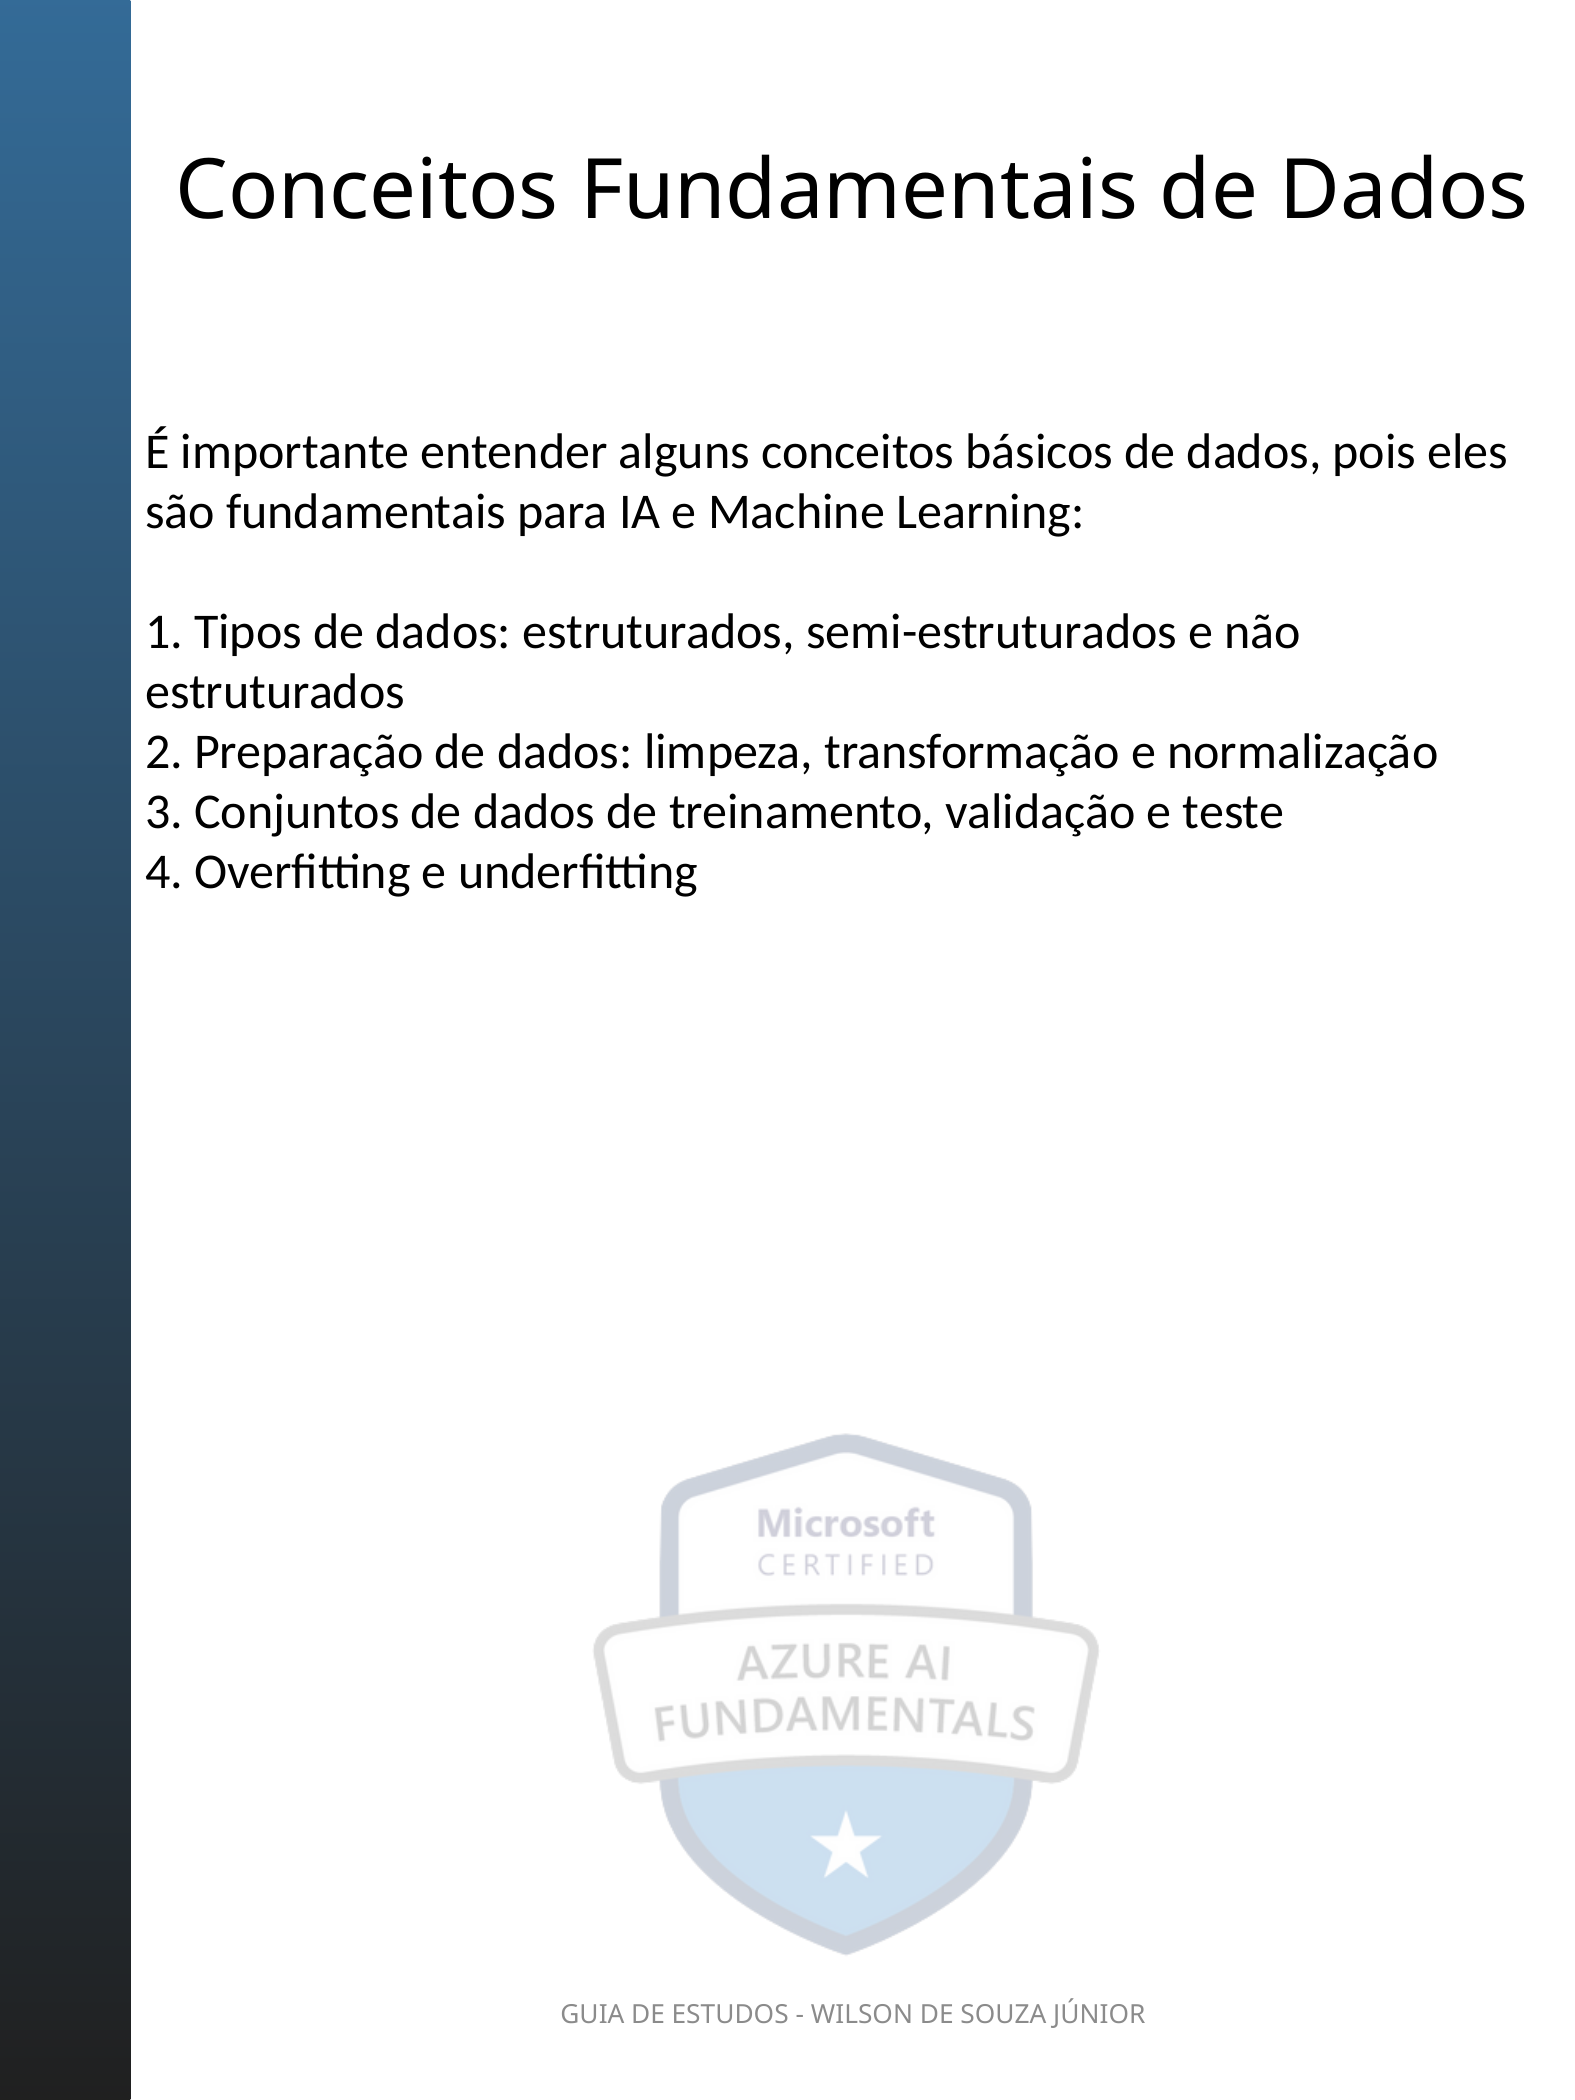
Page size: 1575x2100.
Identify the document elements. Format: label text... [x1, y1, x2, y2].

text_box [0, 0, 131, 2100]
text_box Conceitos Fundamentais de Dados [130, 127, 1575, 243]
text_box É importante entender alguns conceitos básicos de dados, pois eles são fundamentais para IA e Machine Learning: 1. Tipos de dados: estruturados, semi-estruturados e não estruturados 2. Preparação de dados: limpeza, transformação e normalização 3. Conjuntos de dados de treinamento, validação e teste 4. Overfitting e underfitting [130, 411, 1575, 906]
slide_number [1112, 1956, 1467, 2069]
footer GUIA DE ESTUDOS - WILSON DE SOUZA JÚNIOR [499, 1956, 1112, 2069]
picture [580, 1429, 1113, 1961]
